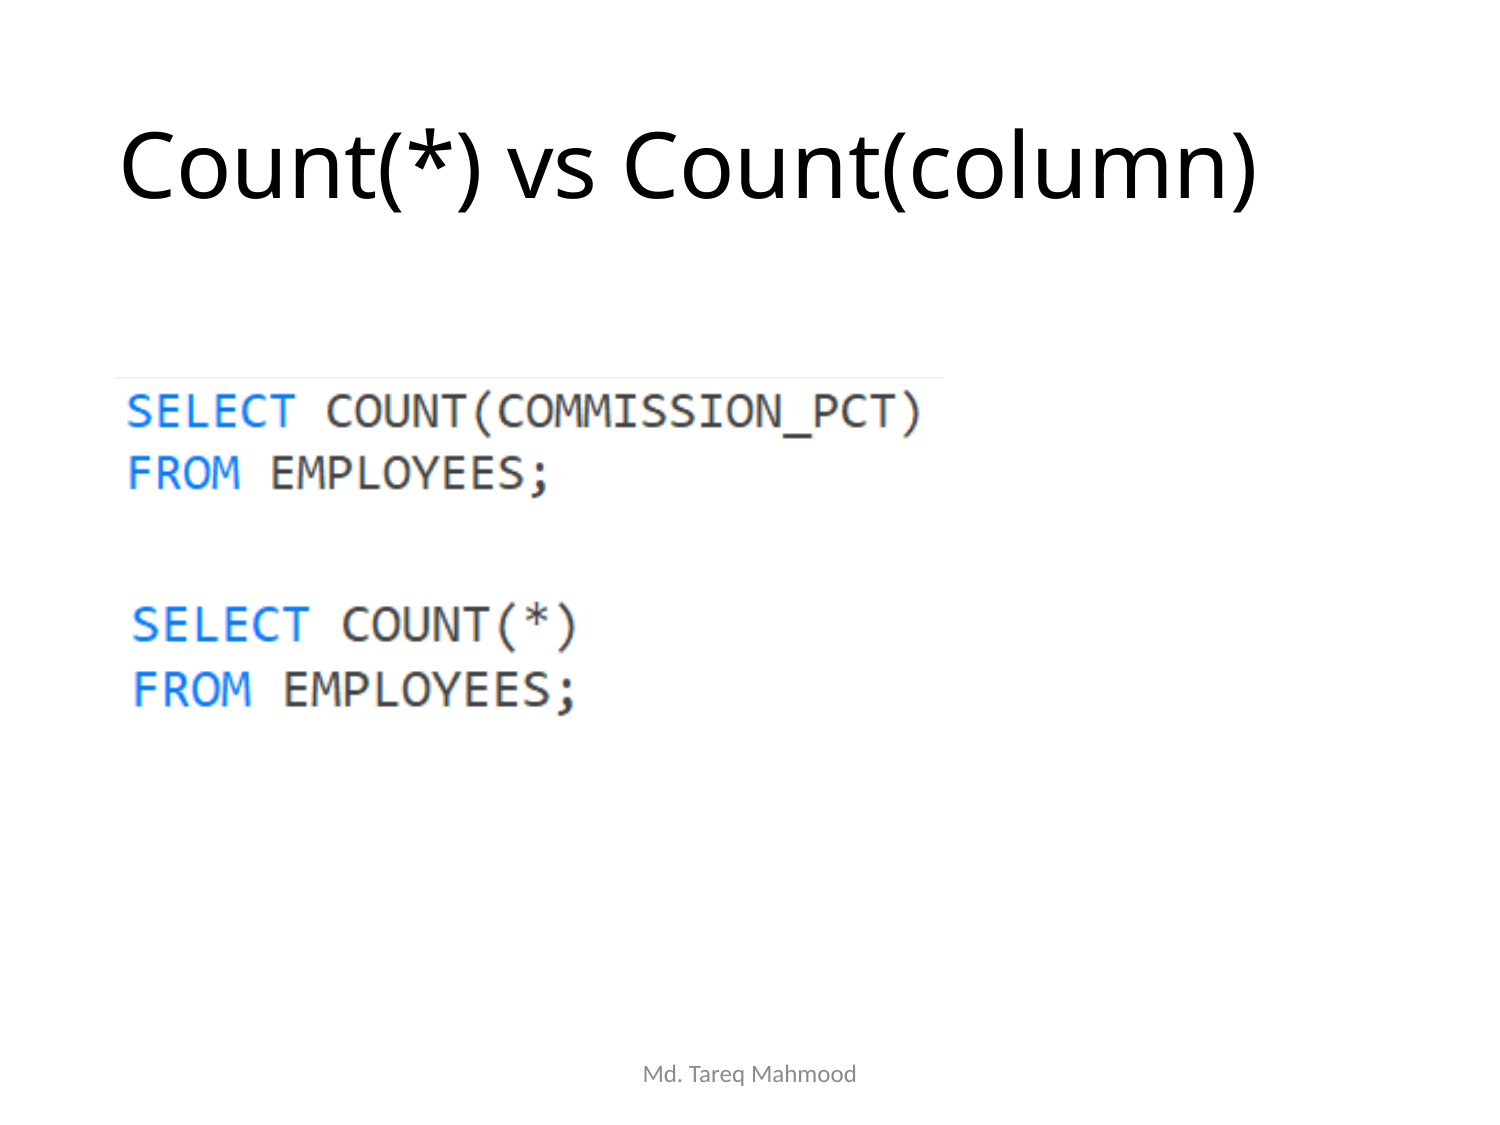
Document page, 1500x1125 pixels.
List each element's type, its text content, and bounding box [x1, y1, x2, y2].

title Count(*) vs Count(column) [103, 59, 1397, 278]
picture [115, 598, 719, 728]
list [115, 376, 944, 514]
footer Md. Tareq Mahmood [496, 1042, 1004, 1103]
